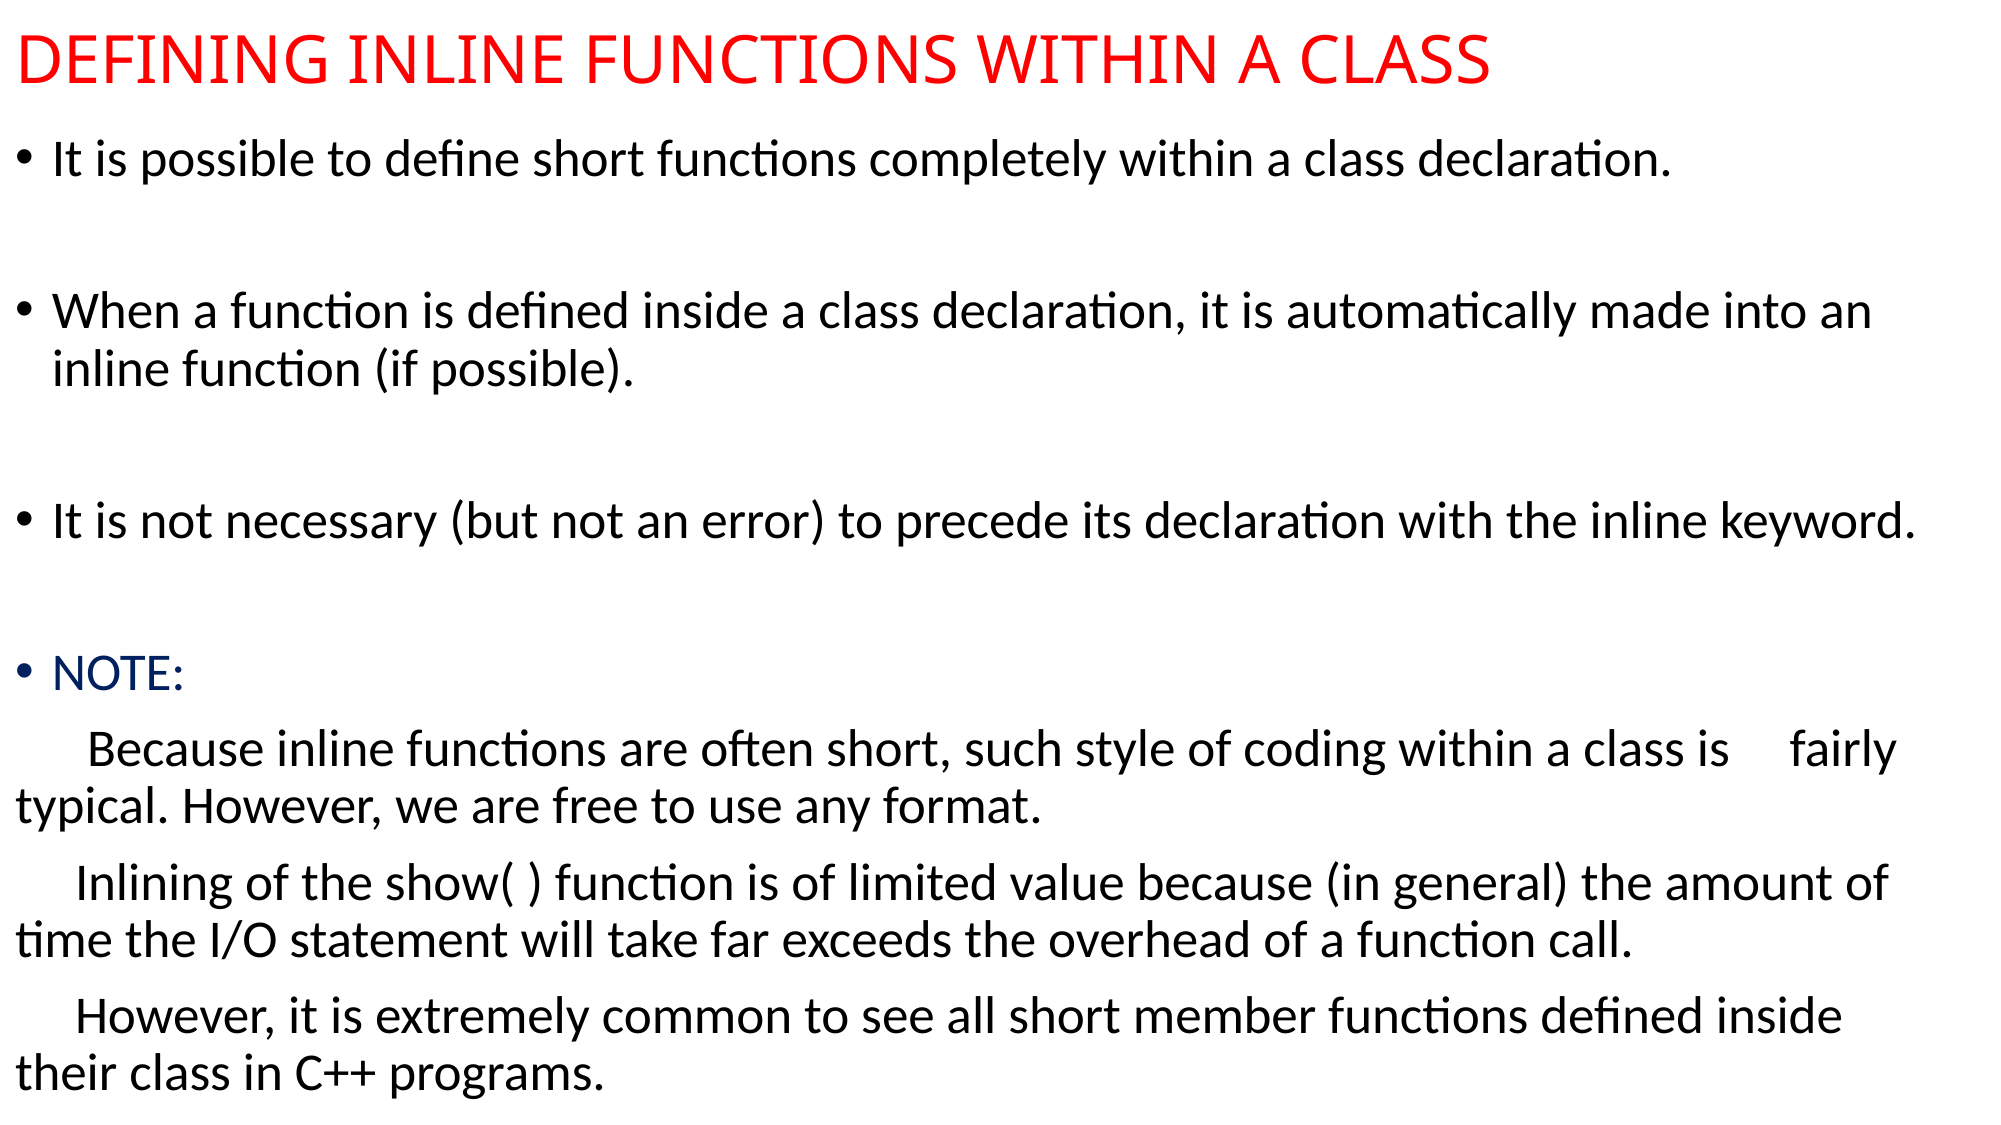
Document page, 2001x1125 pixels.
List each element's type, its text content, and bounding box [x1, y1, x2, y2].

title DEFINING INLINE FUNCTIONS WITHIN A CLASS [0, 0, 2000, 123]
list It is possible to define short functions completely within a class declaration. When a function is defined inside a class declaration, it is automatically made into an inline function (if possible). It is not necessary (but not an error) to precede its declaration with the inline keyword. NOTE: Because inline functions are often short, such style of coding within a class is fairly typical. However, we are free to use any format. Inlining of the show( ) function is of limited value because (in general) the amount of time the I/O statement will take far exceeds the overhead of a function call. However, it is extremely common to see all short member functions defined inside their class in C++ programs. [0, 123, 2000, 1125]
